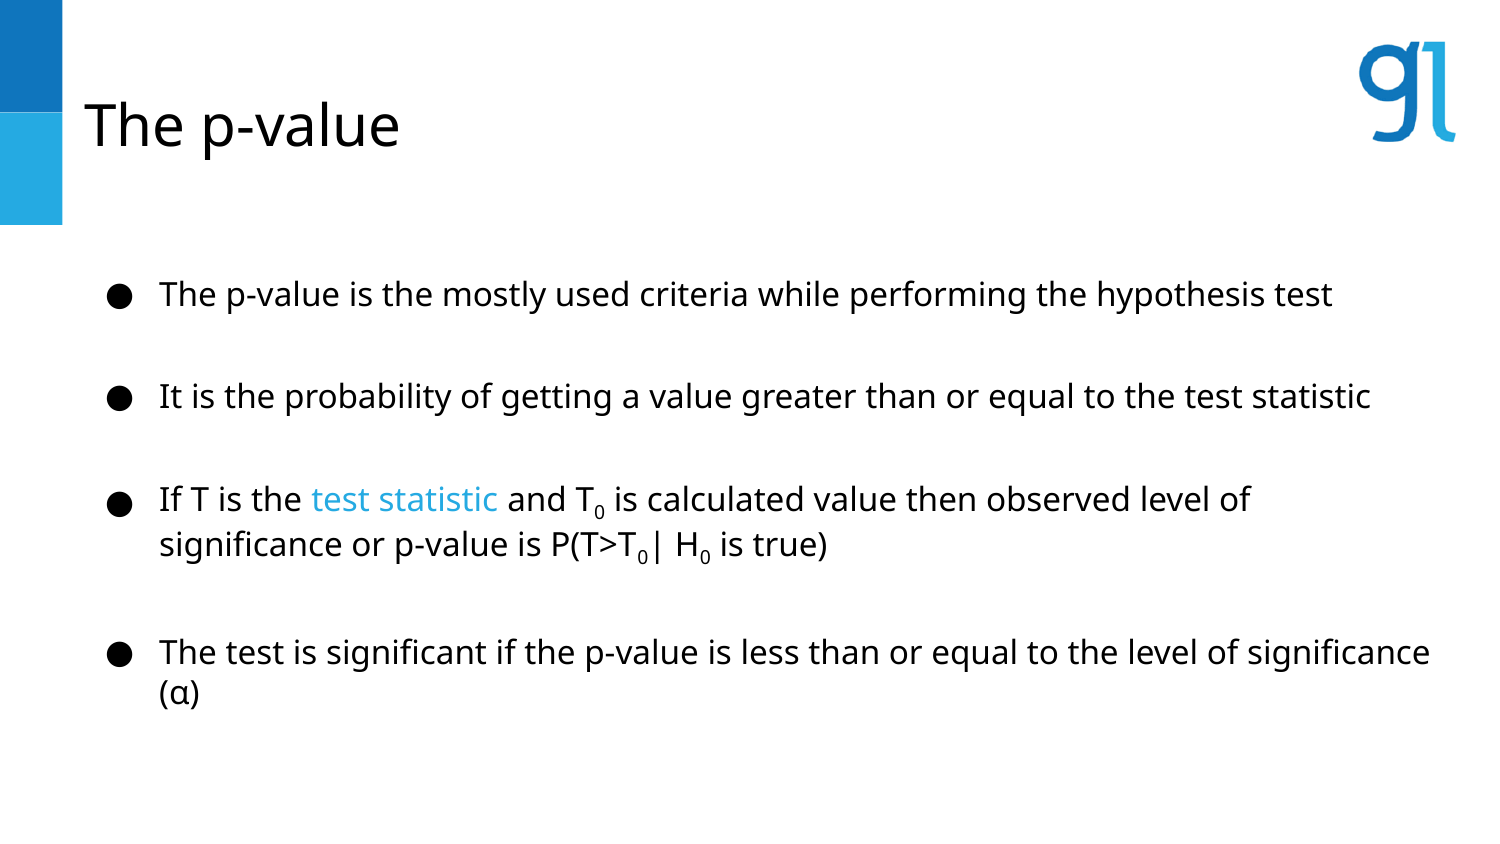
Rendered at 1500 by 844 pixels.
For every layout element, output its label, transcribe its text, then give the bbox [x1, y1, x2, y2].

list The p-value is the mostly used criteria while performing the hypothesis test It is the probability of getting a value greater than or equal to the test statistic If T is the test statistic and T0 is calculated value then observed level of significance or p-value is P(T>T0| H0 is true) The test is significant if the p-value is less than or equal to the level of significance (α) [69, 257, 1450, 721]
picture [1331, 17, 1482, 167]
title The p-value [69, 72, 1175, 167]
